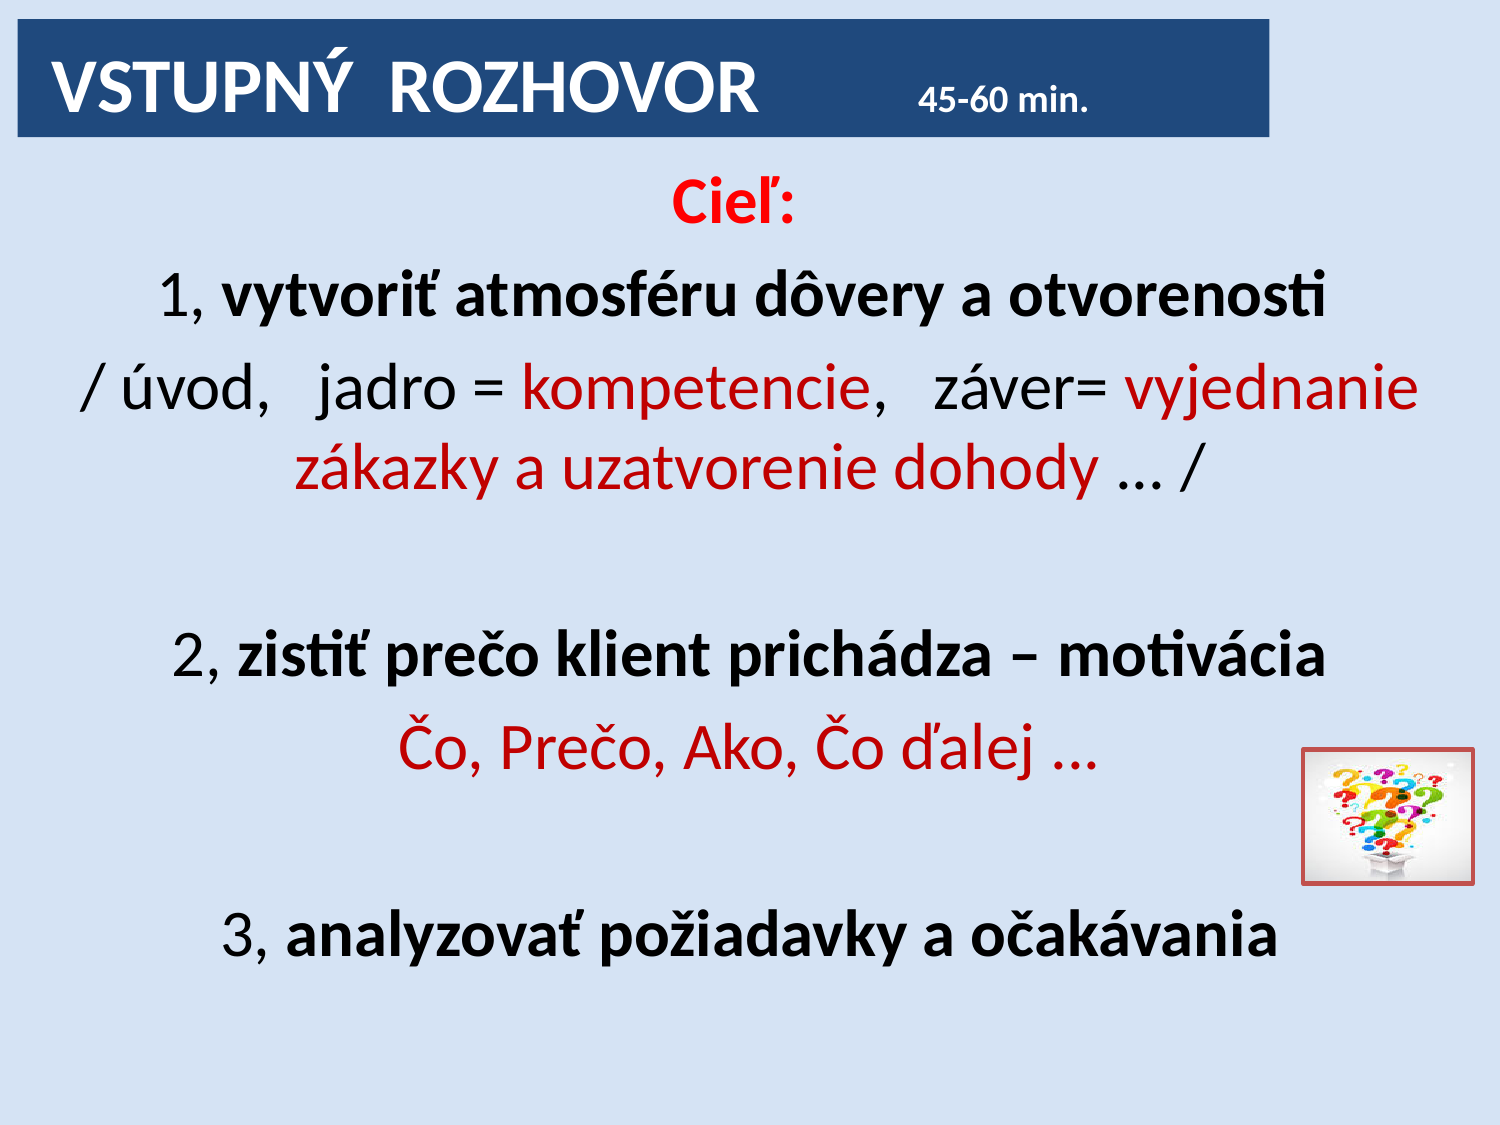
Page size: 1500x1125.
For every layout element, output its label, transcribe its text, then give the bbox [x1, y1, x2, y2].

title VSTUPNÝ ROZHOVOR 45-60 min. [17, 19, 1270, 138]
picture [1304, 751, 1471, 882]
subtitle Cieľ: 1, vytvoriť atmosféru dôvery a otvorenosti / úvod, jadro = kompetencie, záver= vyjednanie zákazky a uzatvorenie dohody ... / 2, zistiť prečo klient prichádza – motivácia Čo, Prečo, Ako, Čo ďalej ... 3, analyzovať požiadavky a očakávania [29, 149, 1471, 1071]
